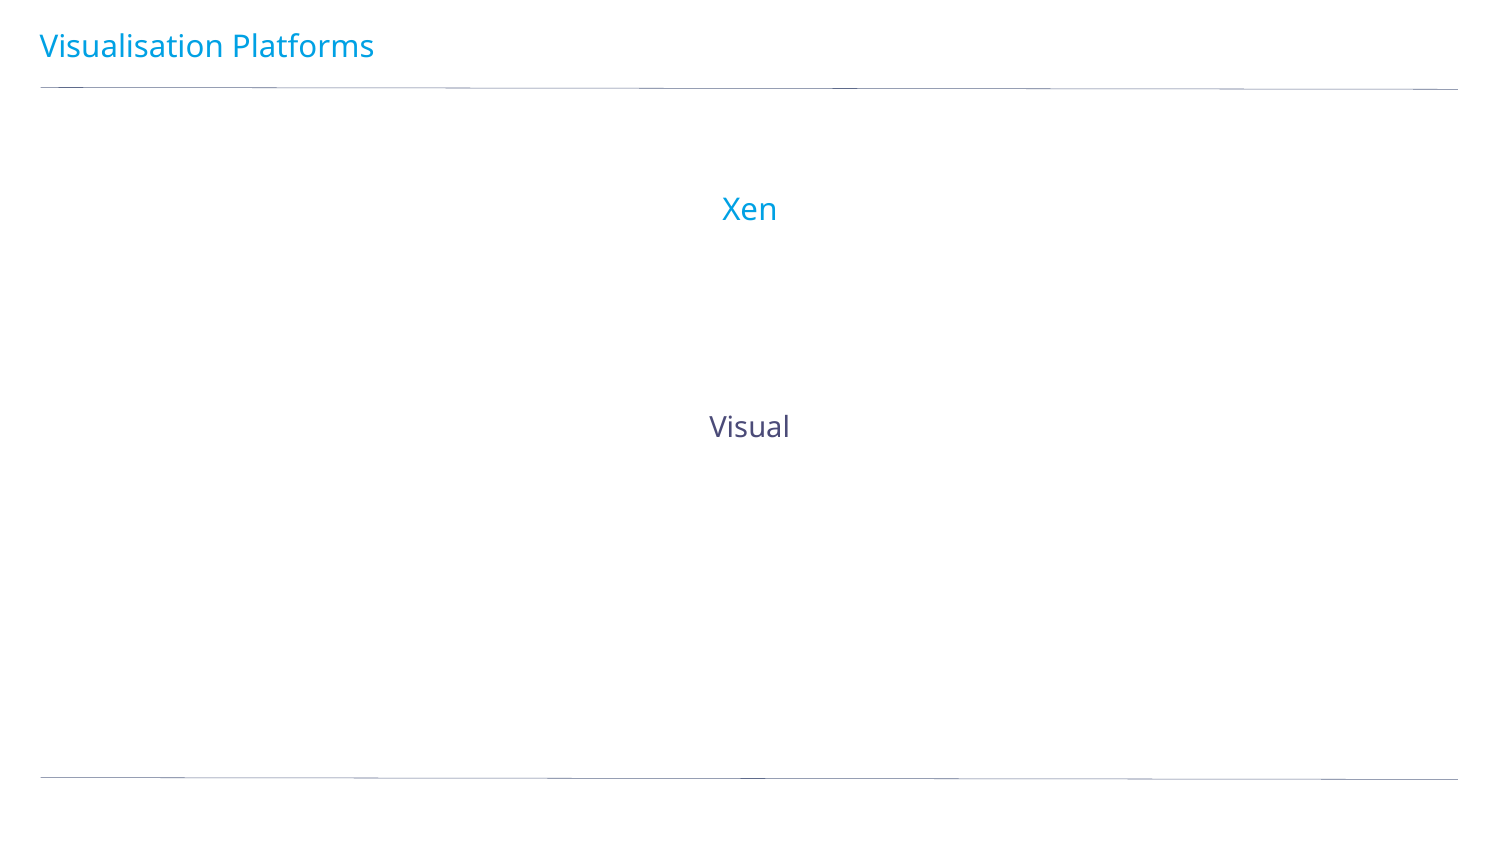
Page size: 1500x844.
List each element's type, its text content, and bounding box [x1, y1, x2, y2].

text_box Xen [408, 193, 1092, 230]
text_box Visual [86, 393, 1414, 451]
title Visualisation Platforms [38, 29, 926, 67]
